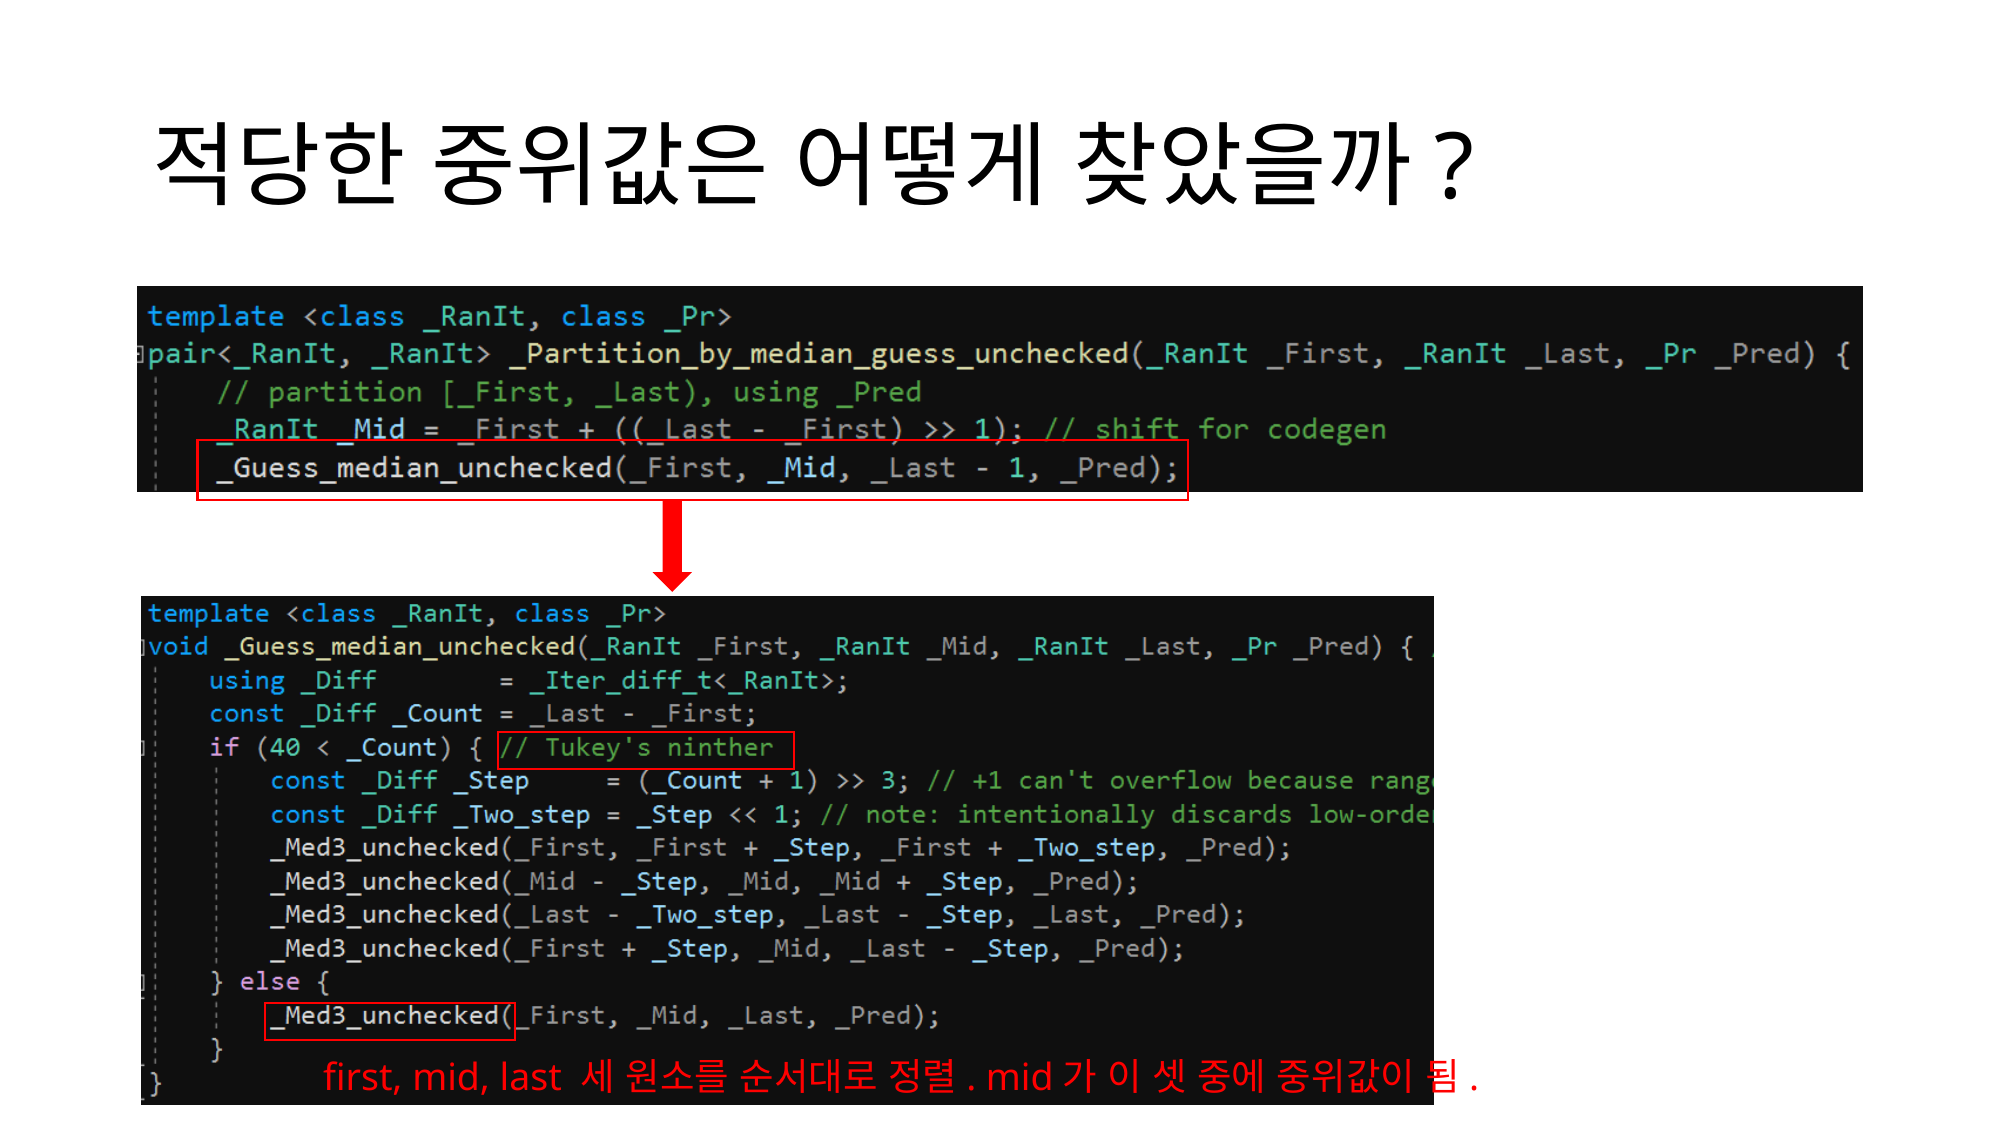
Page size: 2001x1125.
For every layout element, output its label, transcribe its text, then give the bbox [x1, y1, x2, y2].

text_box first, mid, last 세 원소를 순서대로 정렬. mid가 이 셋 중에 중위값이 됨. [308, 1045, 1494, 1106]
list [137, 286, 1863, 492]
text_box [196, 492, 1189, 501]
picture [141, 596, 1434, 1105]
text_box [652, 499, 692, 592]
title 적당한 중위값은 어떻게 찾았을까? [137, 59, 1863, 278]
